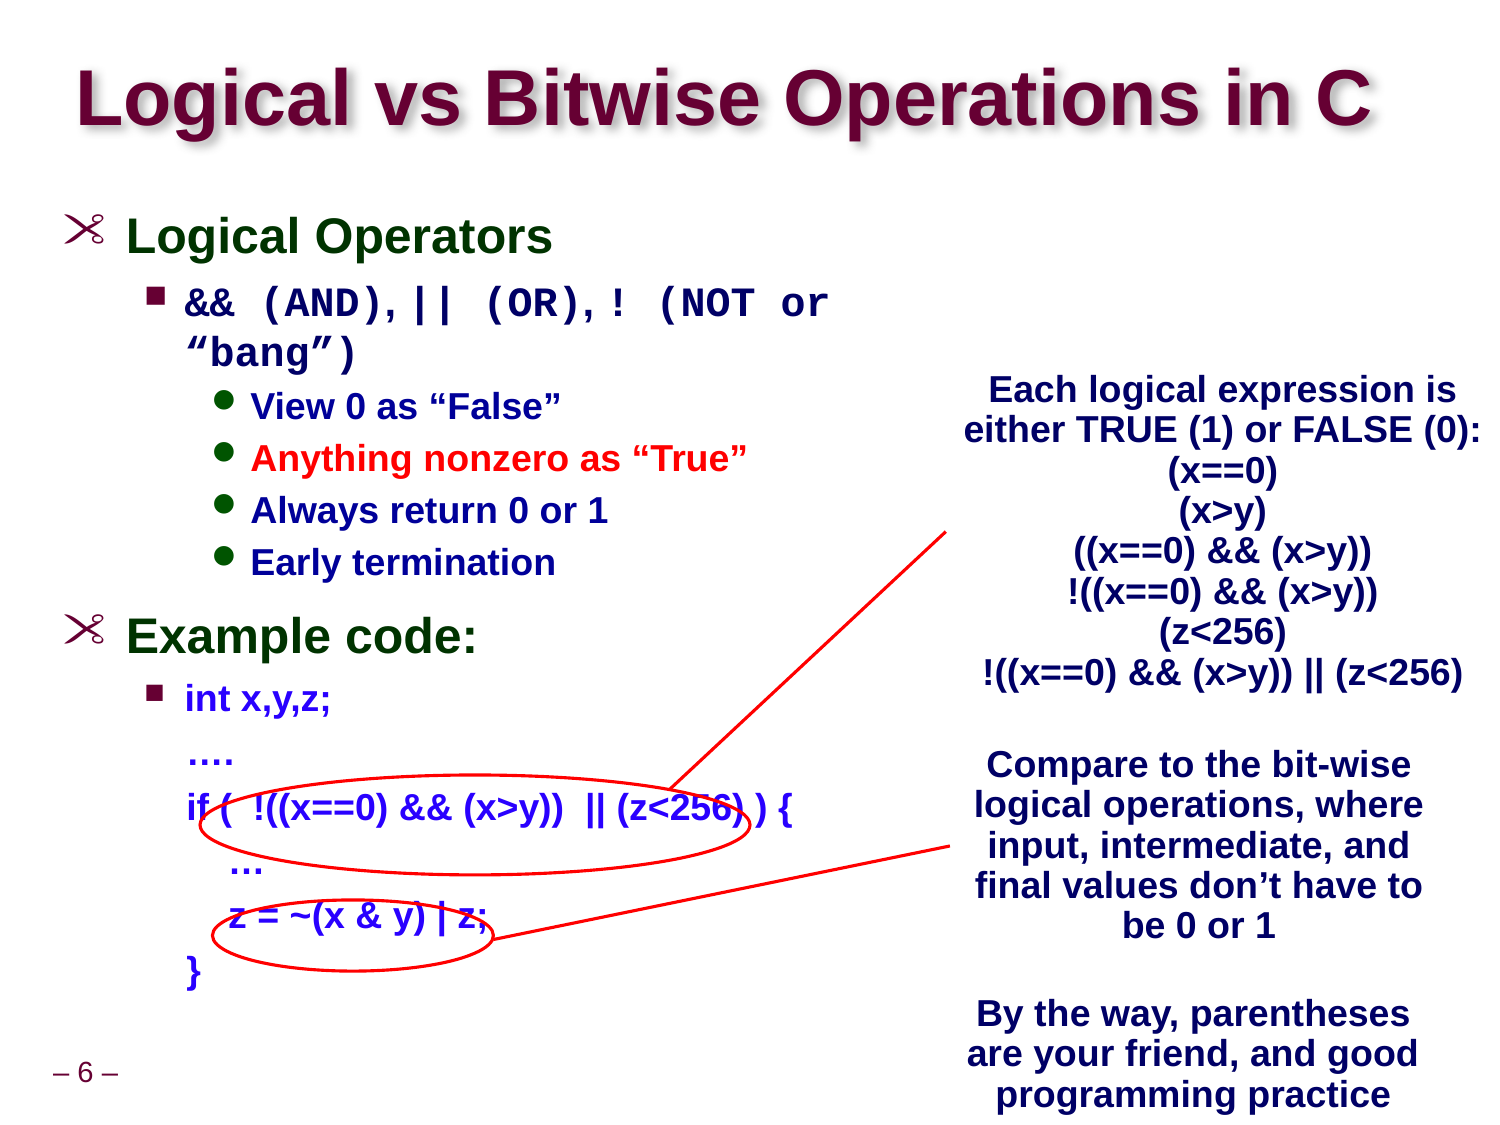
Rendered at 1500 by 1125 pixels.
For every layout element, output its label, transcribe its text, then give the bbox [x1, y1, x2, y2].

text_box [199, 362, 1500, 876]
text_box By the way, parentheses are your friend, and good programming practice [952, 986, 1435, 1123]
list Logical Operators && (AND), || (OR), ! (NOT or “bang”) View 0 as “False” Anything nonzero as “True” Always return 0 or 1 Early termination Example code: int x,y,z; …. if ( !((x==0) && (x>y)) || (z<256) ) { … z = ~(x & y) | z; } [47, 199, 1015, 1058]
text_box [212, 737, 1449, 972]
title Logical vs Bitwise Operations in C [74, 52, 1413, 148]
